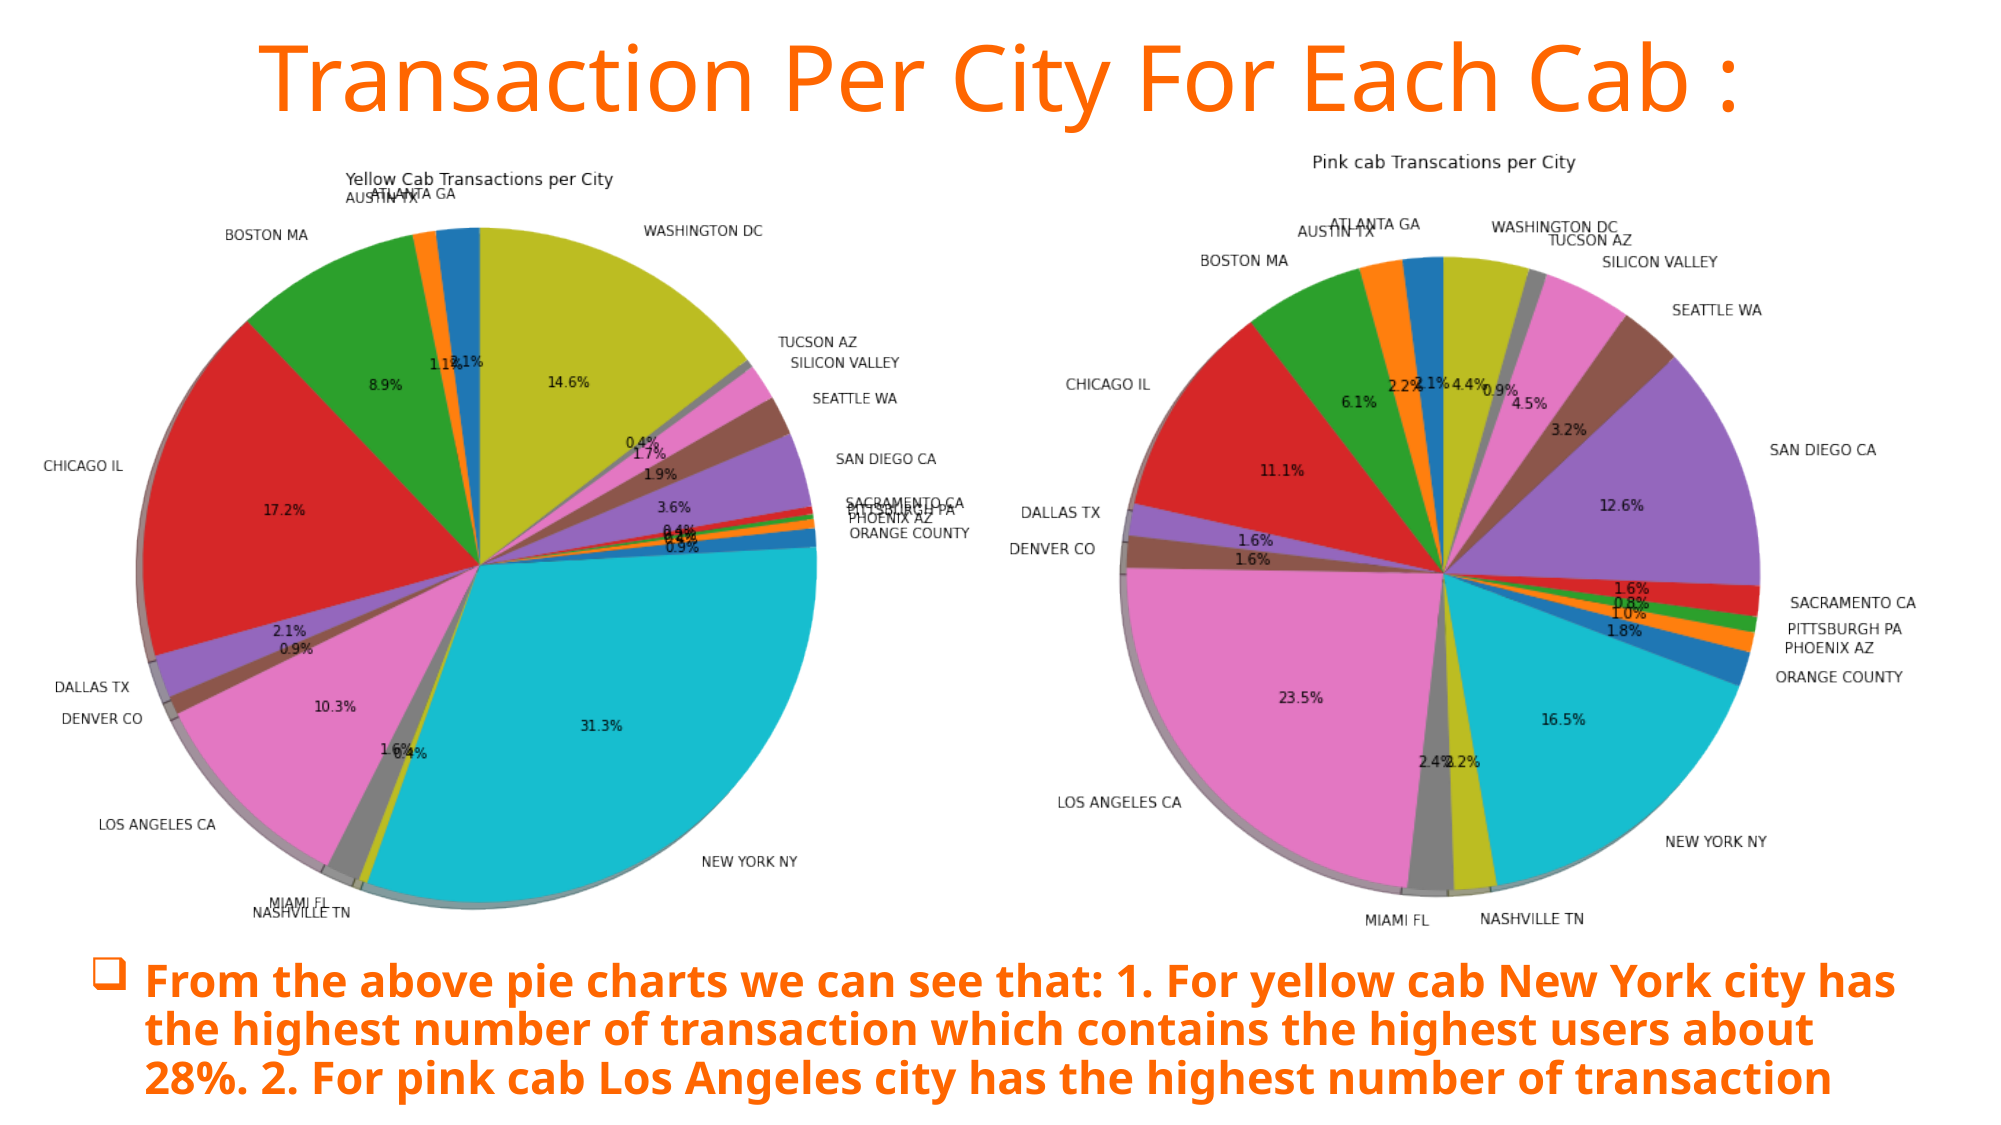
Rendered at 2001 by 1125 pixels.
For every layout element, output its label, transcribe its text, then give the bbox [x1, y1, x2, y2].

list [999, 144, 1926, 980]
title Transaction Per City For Each Cab : [137, 0, 1863, 162]
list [0, 162, 999, 951]
list From the above pie charts we can see that: 1. For yellow cab New York city has the highest number of transaction which contains the highest users about 28%. 2. For pink cab Los Angeles city has the highest number of transaction [74, 951, 1926, 1112]
